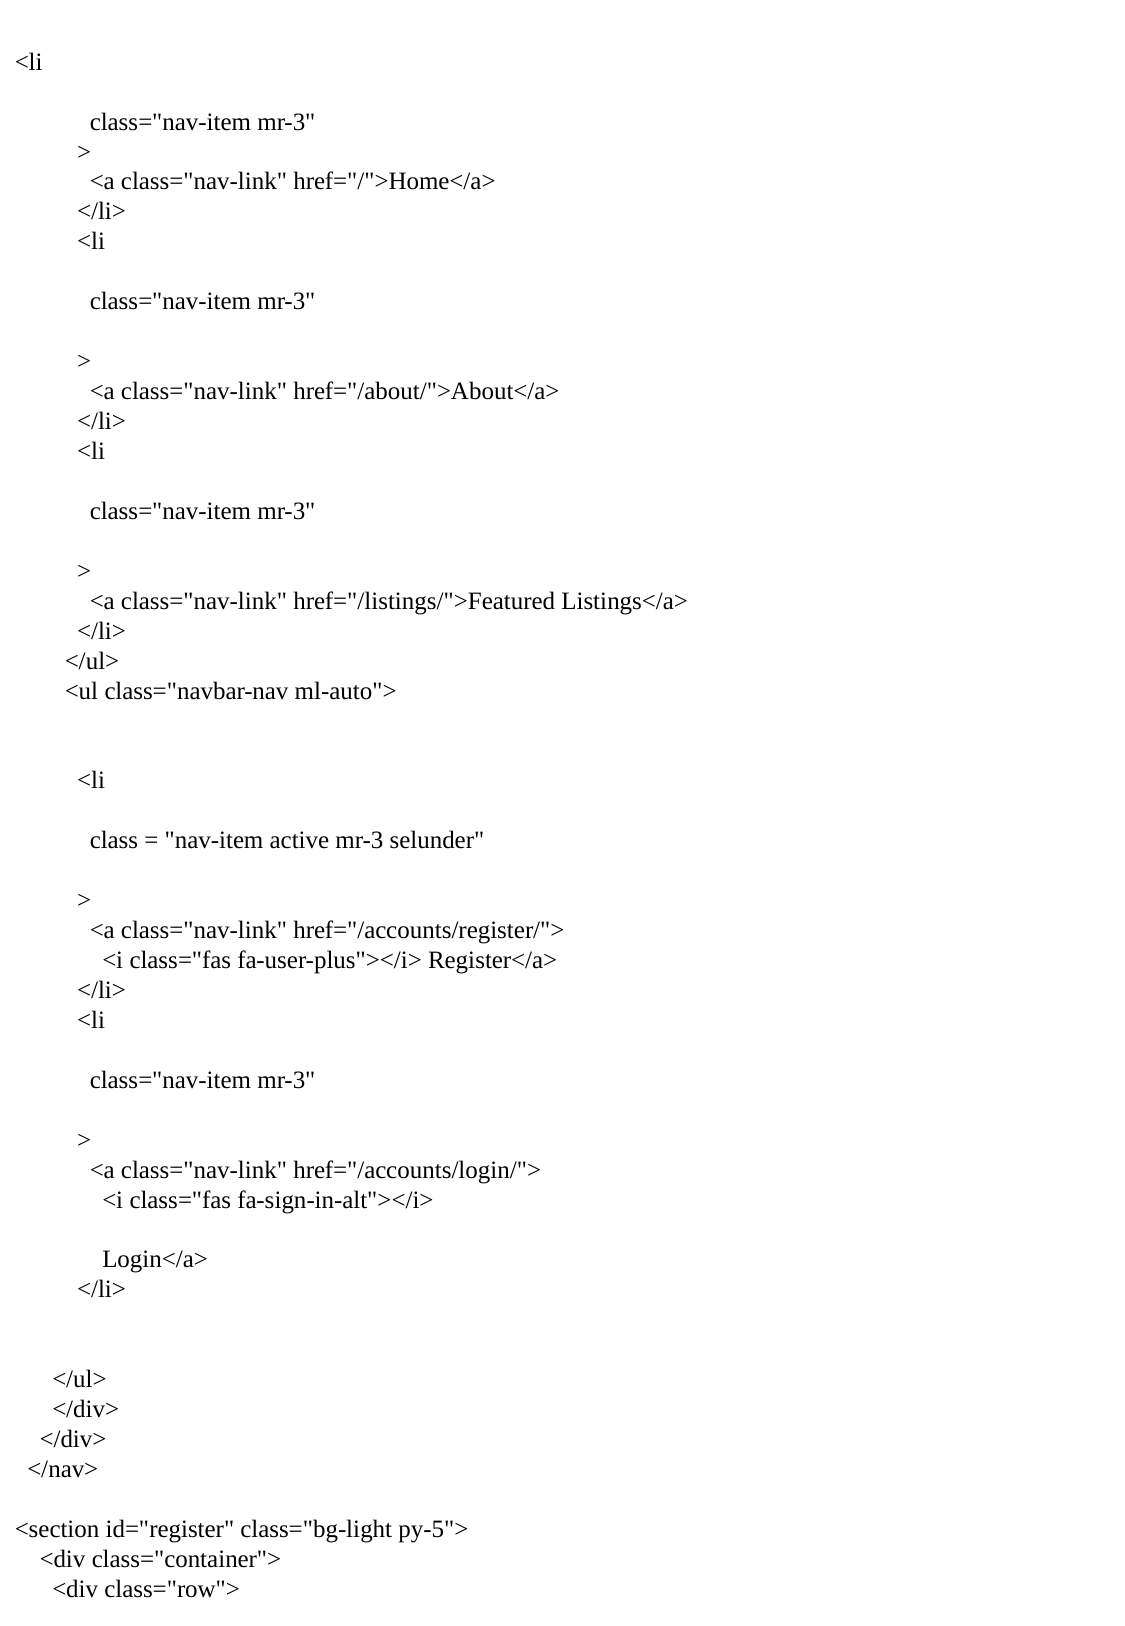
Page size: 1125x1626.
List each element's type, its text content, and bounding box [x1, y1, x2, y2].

text_box <li class="nav-item mr-3" > <a class="nav-link" href="/">Home</a> </li> <li class="nav-item mr-3" > <a class="nav-link" href="/about/">About</a> </li> <li class="nav-item mr-3" > <a class="nav-link" href="/listings/">Featured Listings</a> </li> </ul> <ul class="navbar-nav ml-auto"> <li class = "nav-item active mr-3 selunder" > <a class="nav-link" href="/accounts/register/"> <i class="fas fa-user-plus"></i> Register</a> </li> <li class="nav-item mr-3" > <a class="nav-link" href="/accounts/login/"> <i class="fas fa-sign-in-alt"></i> Login</a> </li> </ul> </div> </div> </nav> <section id="register" class="bg-light py-5"> <div class="container"> <div class="row"> [0, 37, 1125, 1625]
